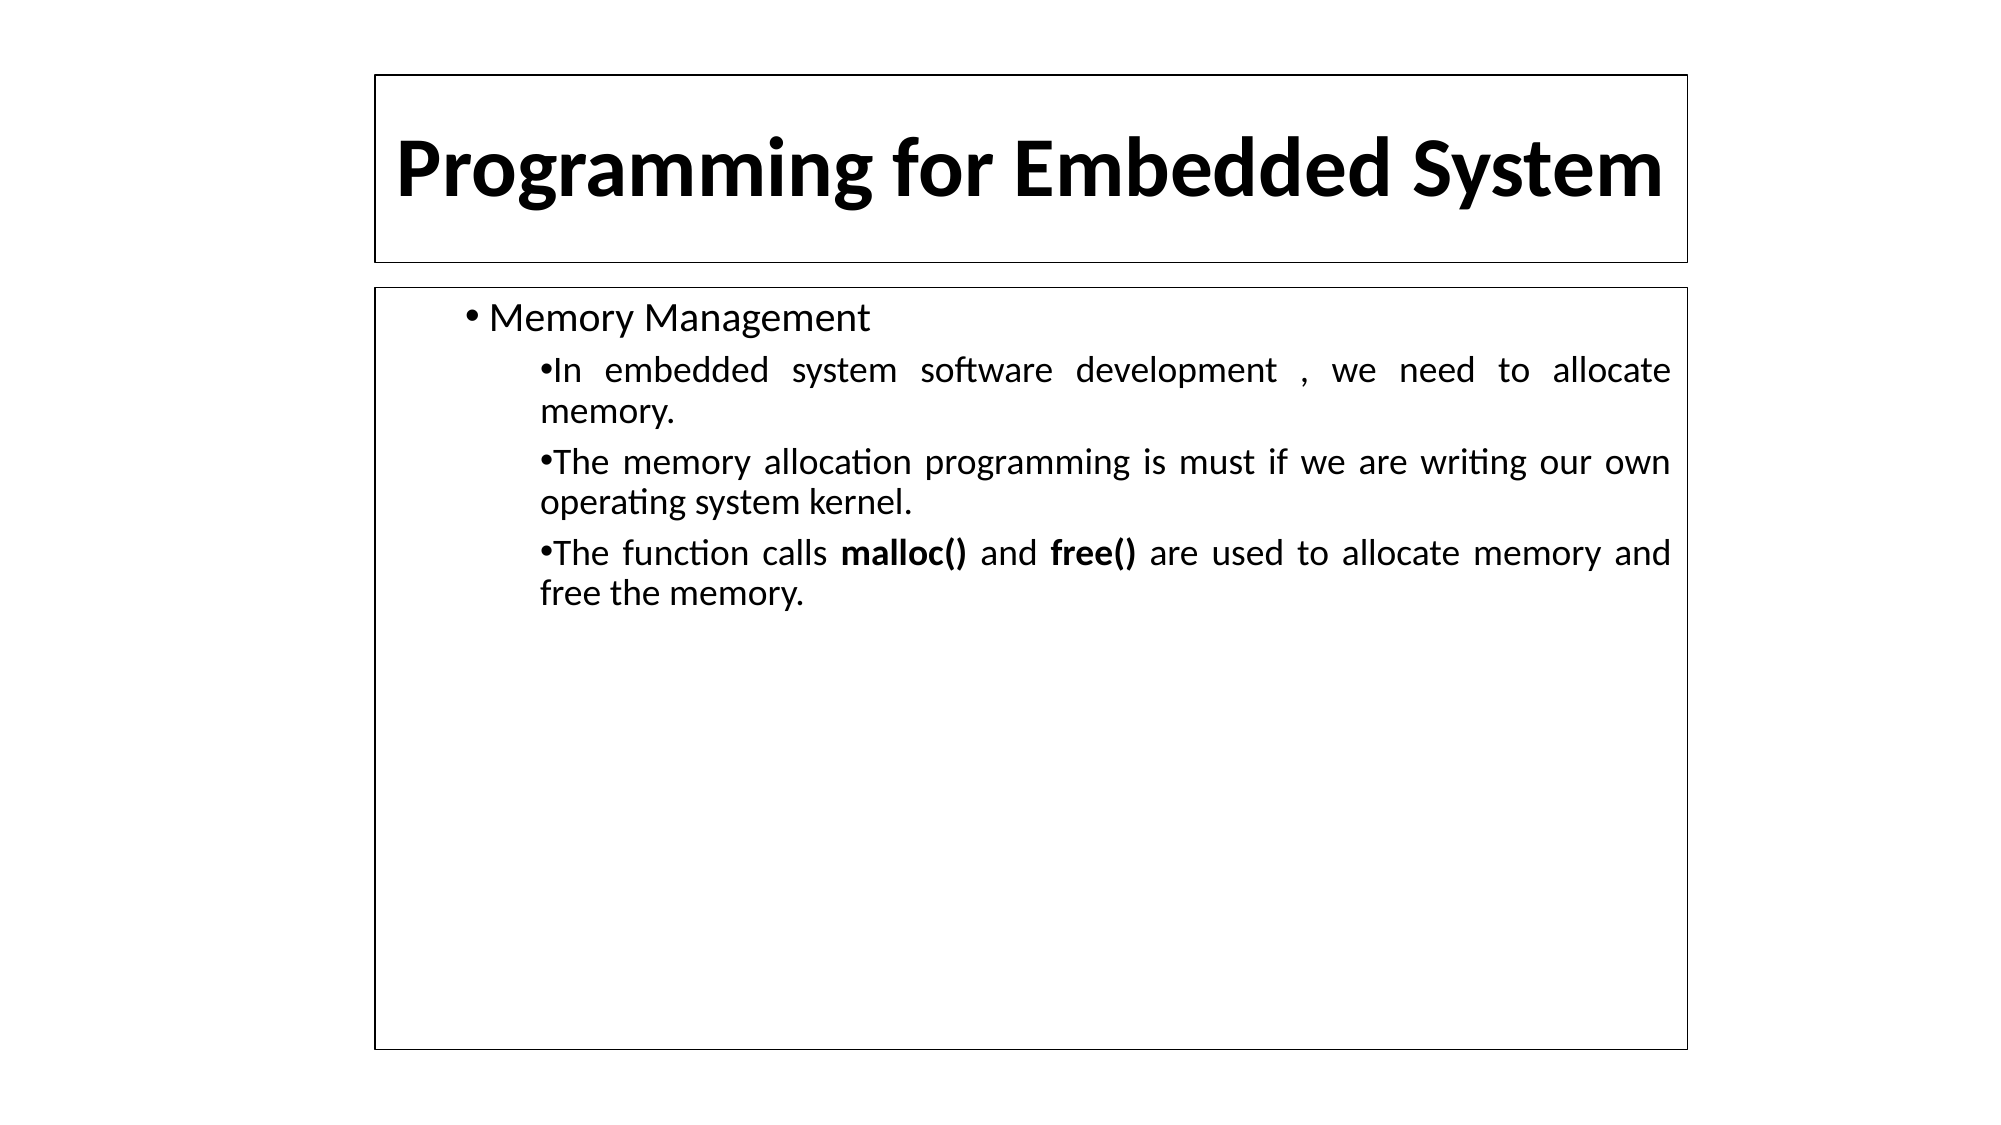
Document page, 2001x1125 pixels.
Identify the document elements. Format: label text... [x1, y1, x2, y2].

subtitle Memory Management In embedded system software development , we need to allocate memory. The memory allocation programming is must if we are writing our own operating system kernel. The function calls malloc() and free() are used to allocate memory and free the memory. [375, 287, 1688, 1050]
title Programming for Embedded System [375, 75, 1688, 263]
